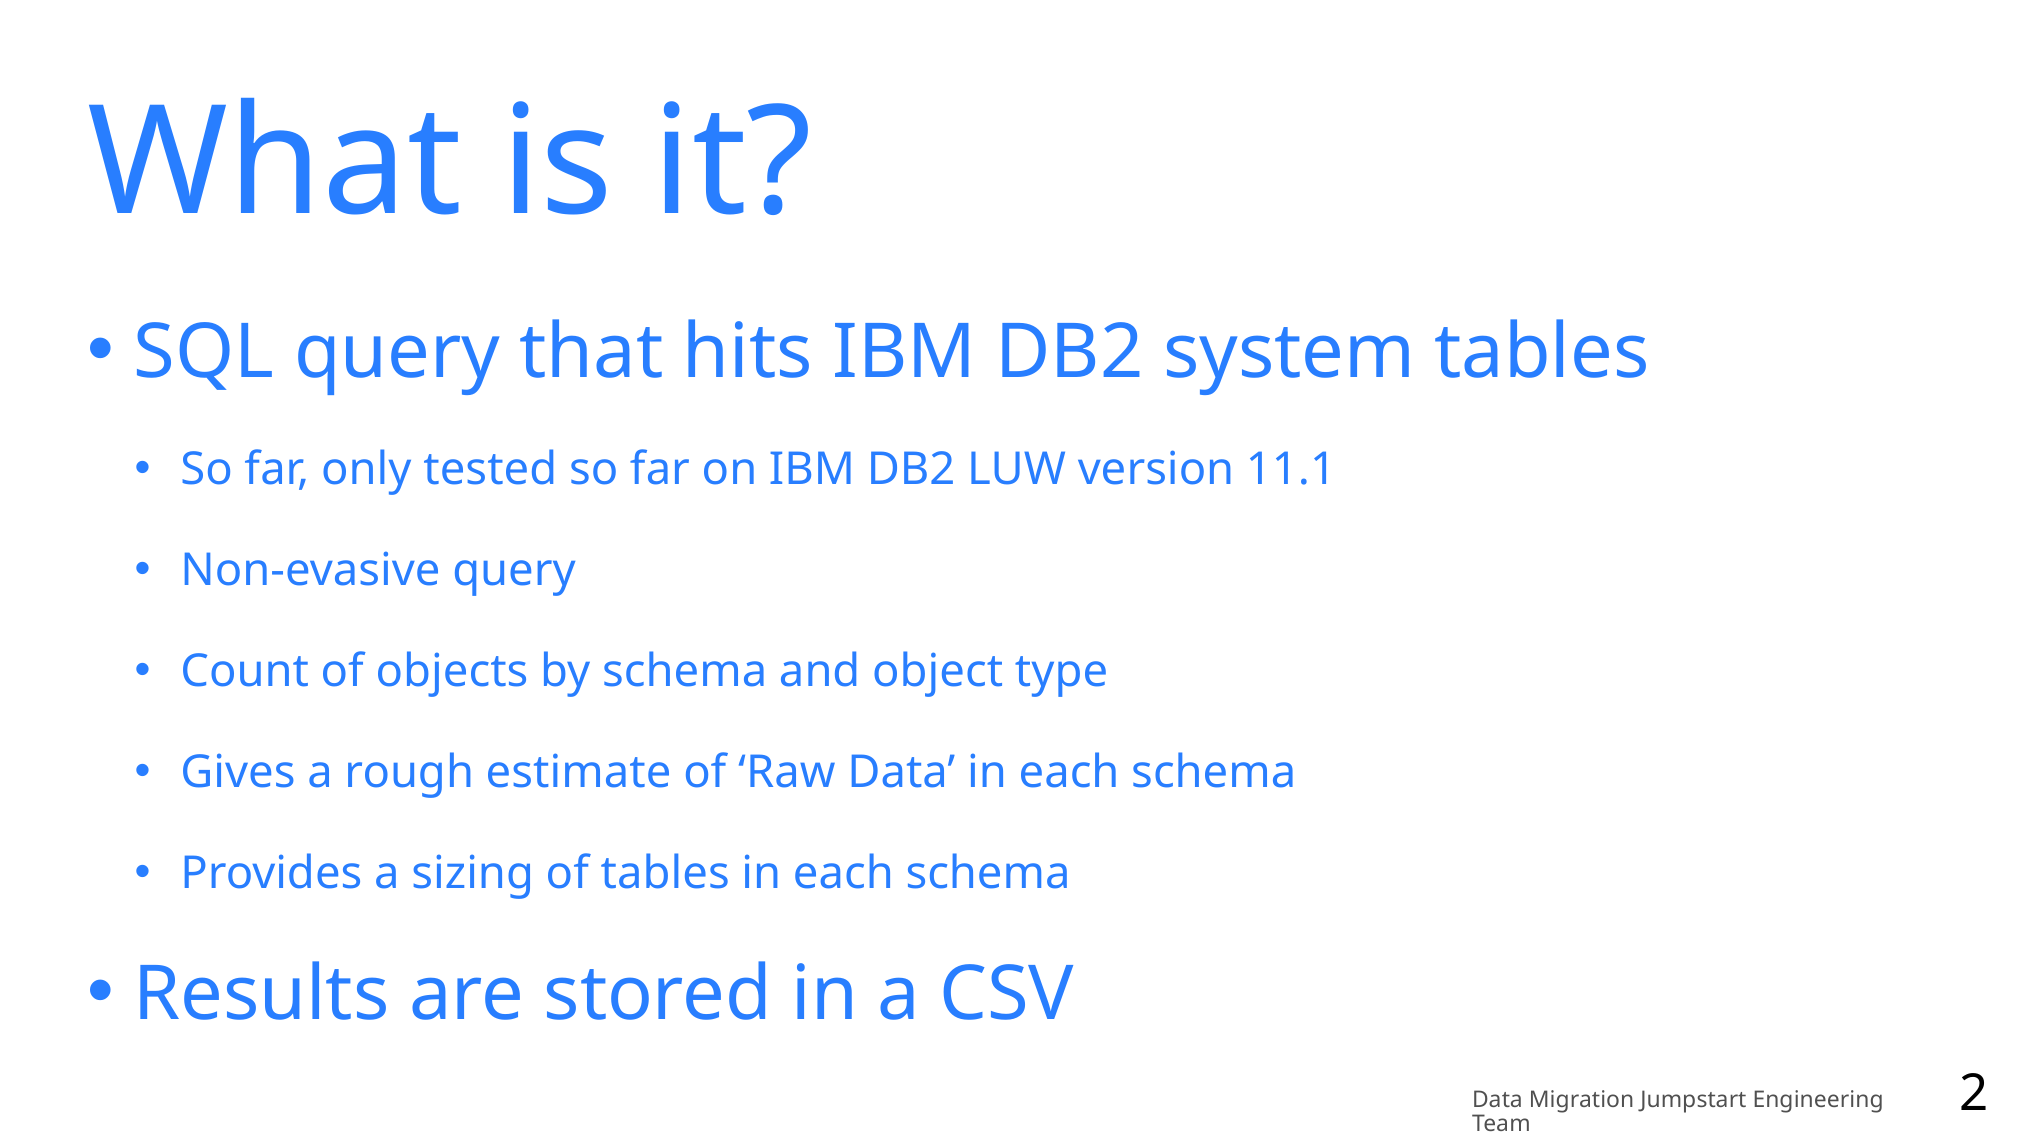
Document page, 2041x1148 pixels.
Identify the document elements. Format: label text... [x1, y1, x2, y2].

slide_number 2 [1954, 1063, 1990, 1125]
list What is it? SQL query that hits IBM DB2 system tables So far, only tested so far on IBM DB2 LUW version 11.1 Non-evasive query Count of objects by schema and object type Gives a rough estimate of ‘Raw Data’ in each schema Provides a sizing of tables in each schema Results are stored in a CSV [57, 46, 1690, 1125]
text_box Data Migration Jumpstart Engineering Team [1442, 1063, 1954, 1148]
